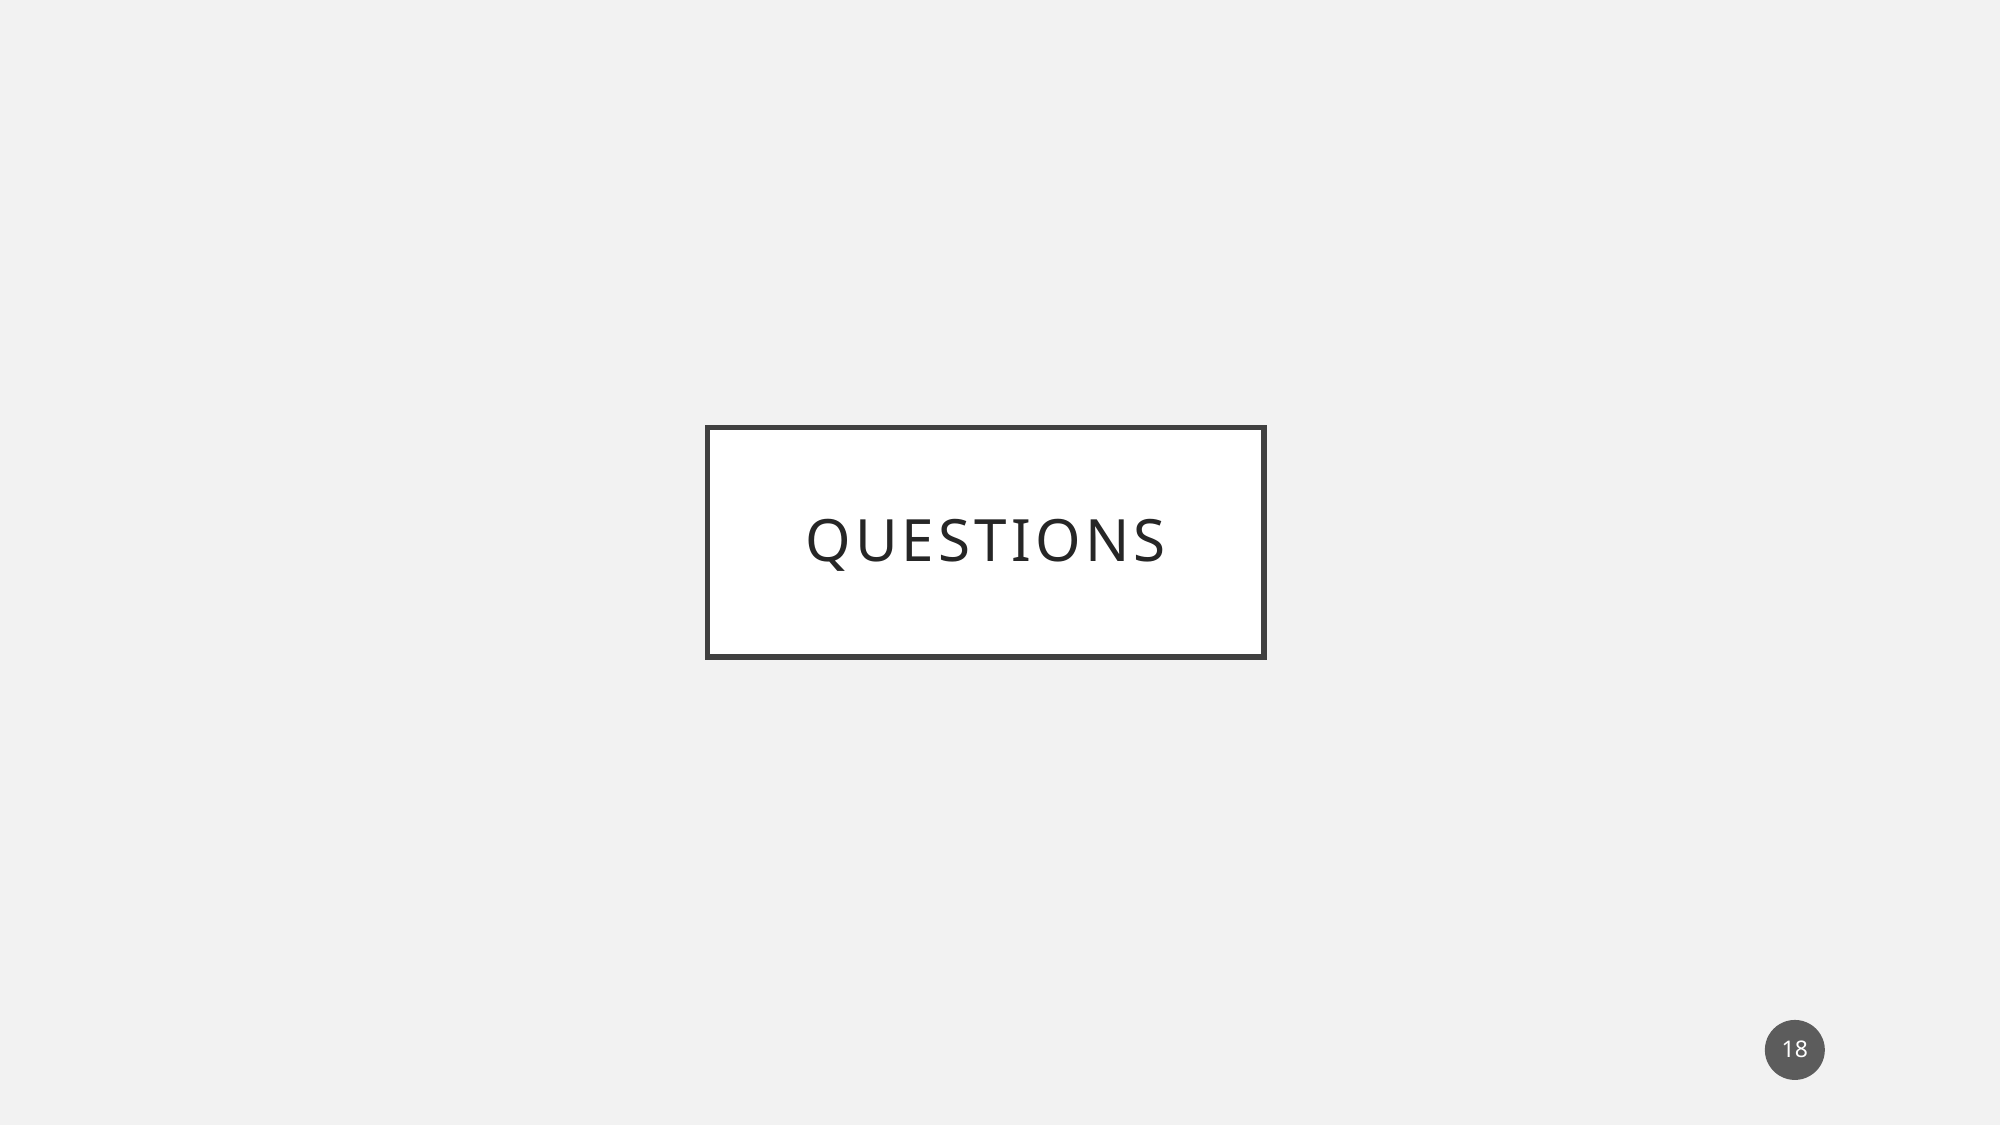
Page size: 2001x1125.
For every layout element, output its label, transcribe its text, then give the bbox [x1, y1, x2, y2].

slide_number 18 [1764, 1019, 1825, 1080]
title QUESTIONS [705, 425, 1267, 660]
